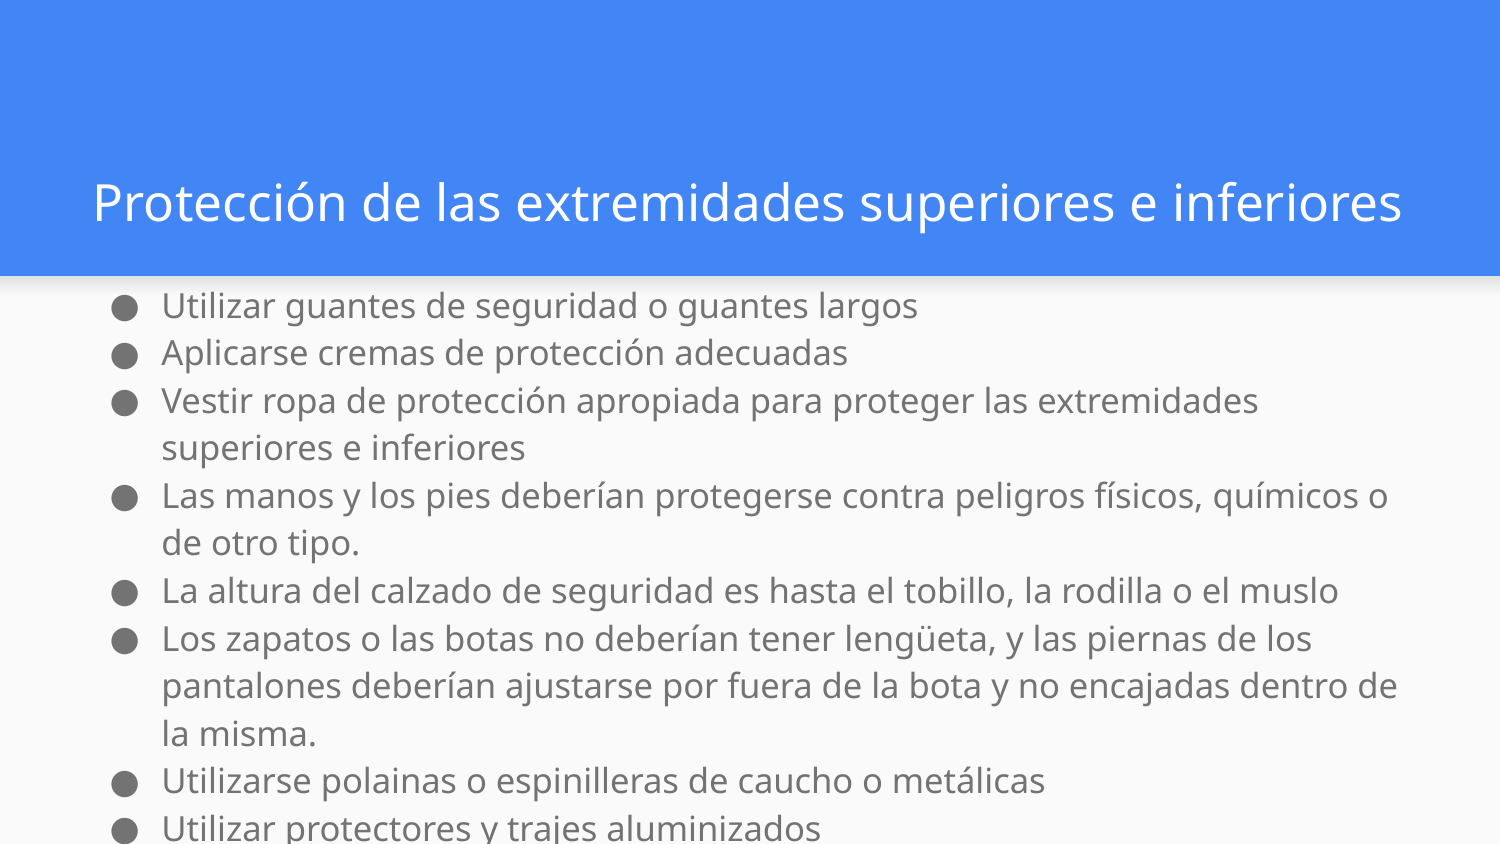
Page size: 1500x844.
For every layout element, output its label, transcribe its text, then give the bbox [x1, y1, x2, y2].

list Utilizar guantes de seguridad o guantes largos Aplicarse cremas de protección adecuadas Vestir ropa de protección apropiada para proteger las extremidades superiores e inferiores Las manos y los pies deberían protegerse contra peligros físicos, químicos o de otro tipo. La altura del calzado de seguridad es hasta el tobillo, la rodilla o el muslo Los zapatos o las botas no deberían tener lengüeta, y las piernas de los pantalones deberían ajustarse por fuera de la bota y no encajadas dentro de la misma. Utilizarse polainas o espinilleras de caucho o metálicas Utilizar protectores y trajes aluminizados [77, 262, 1427, 844]
title Protección de las extremidades superiores e inferiores [77, 121, 1427, 248]
